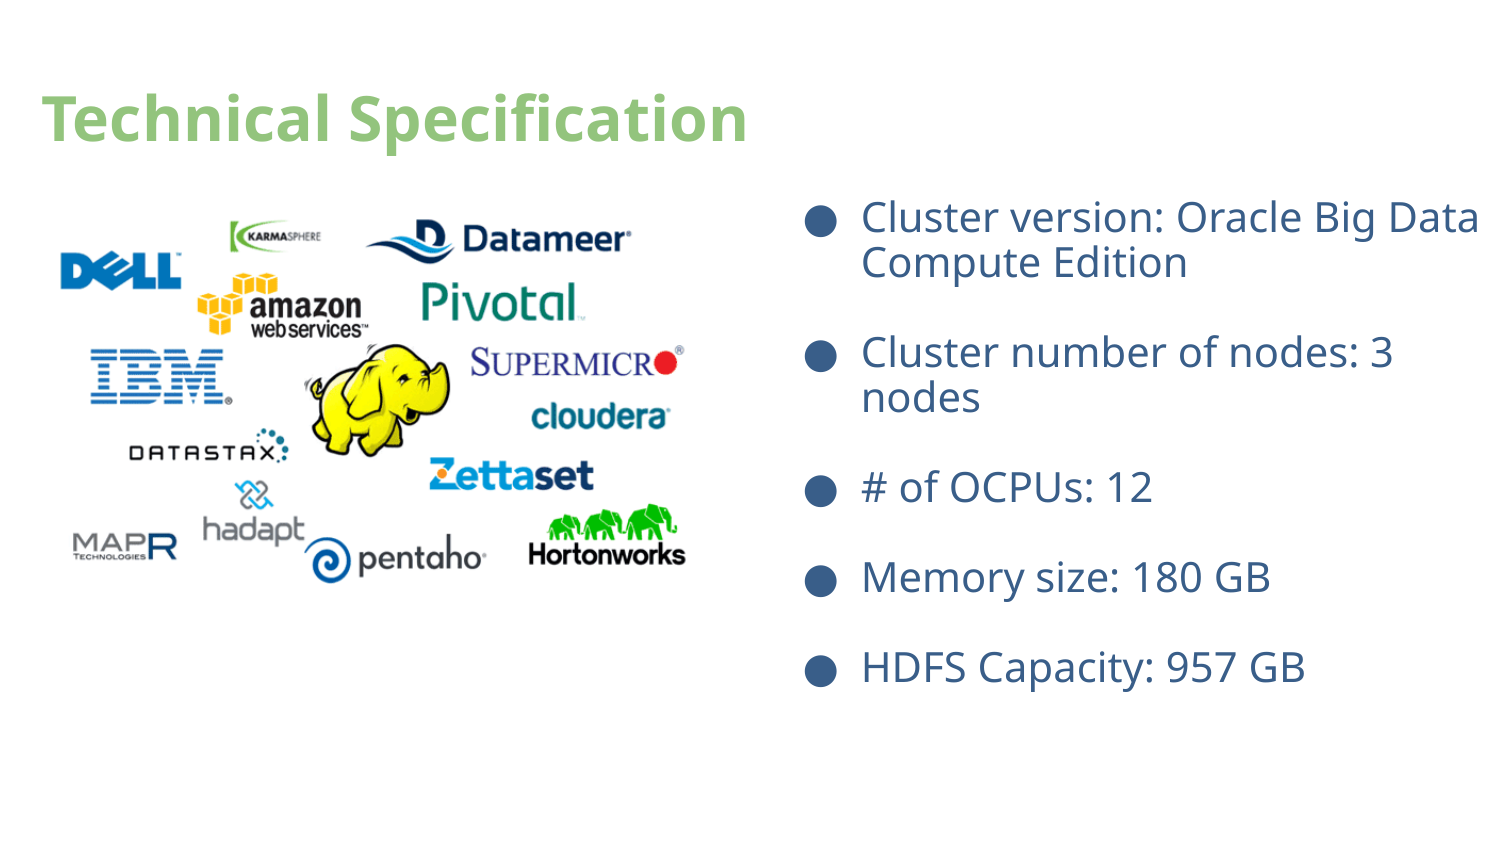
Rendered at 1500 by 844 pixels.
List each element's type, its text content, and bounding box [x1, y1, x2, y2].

picture [53, 211, 693, 585]
text_box Technical Specification [26, 71, 792, 162]
list Cluster version: Oracle Big Data Compute Edition Cluster number of nodes: 3 nodes # of OCPUs: 12 Memory size: 180 GB HDFS Capacity: 957 GB [770, 128, 1500, 844]
